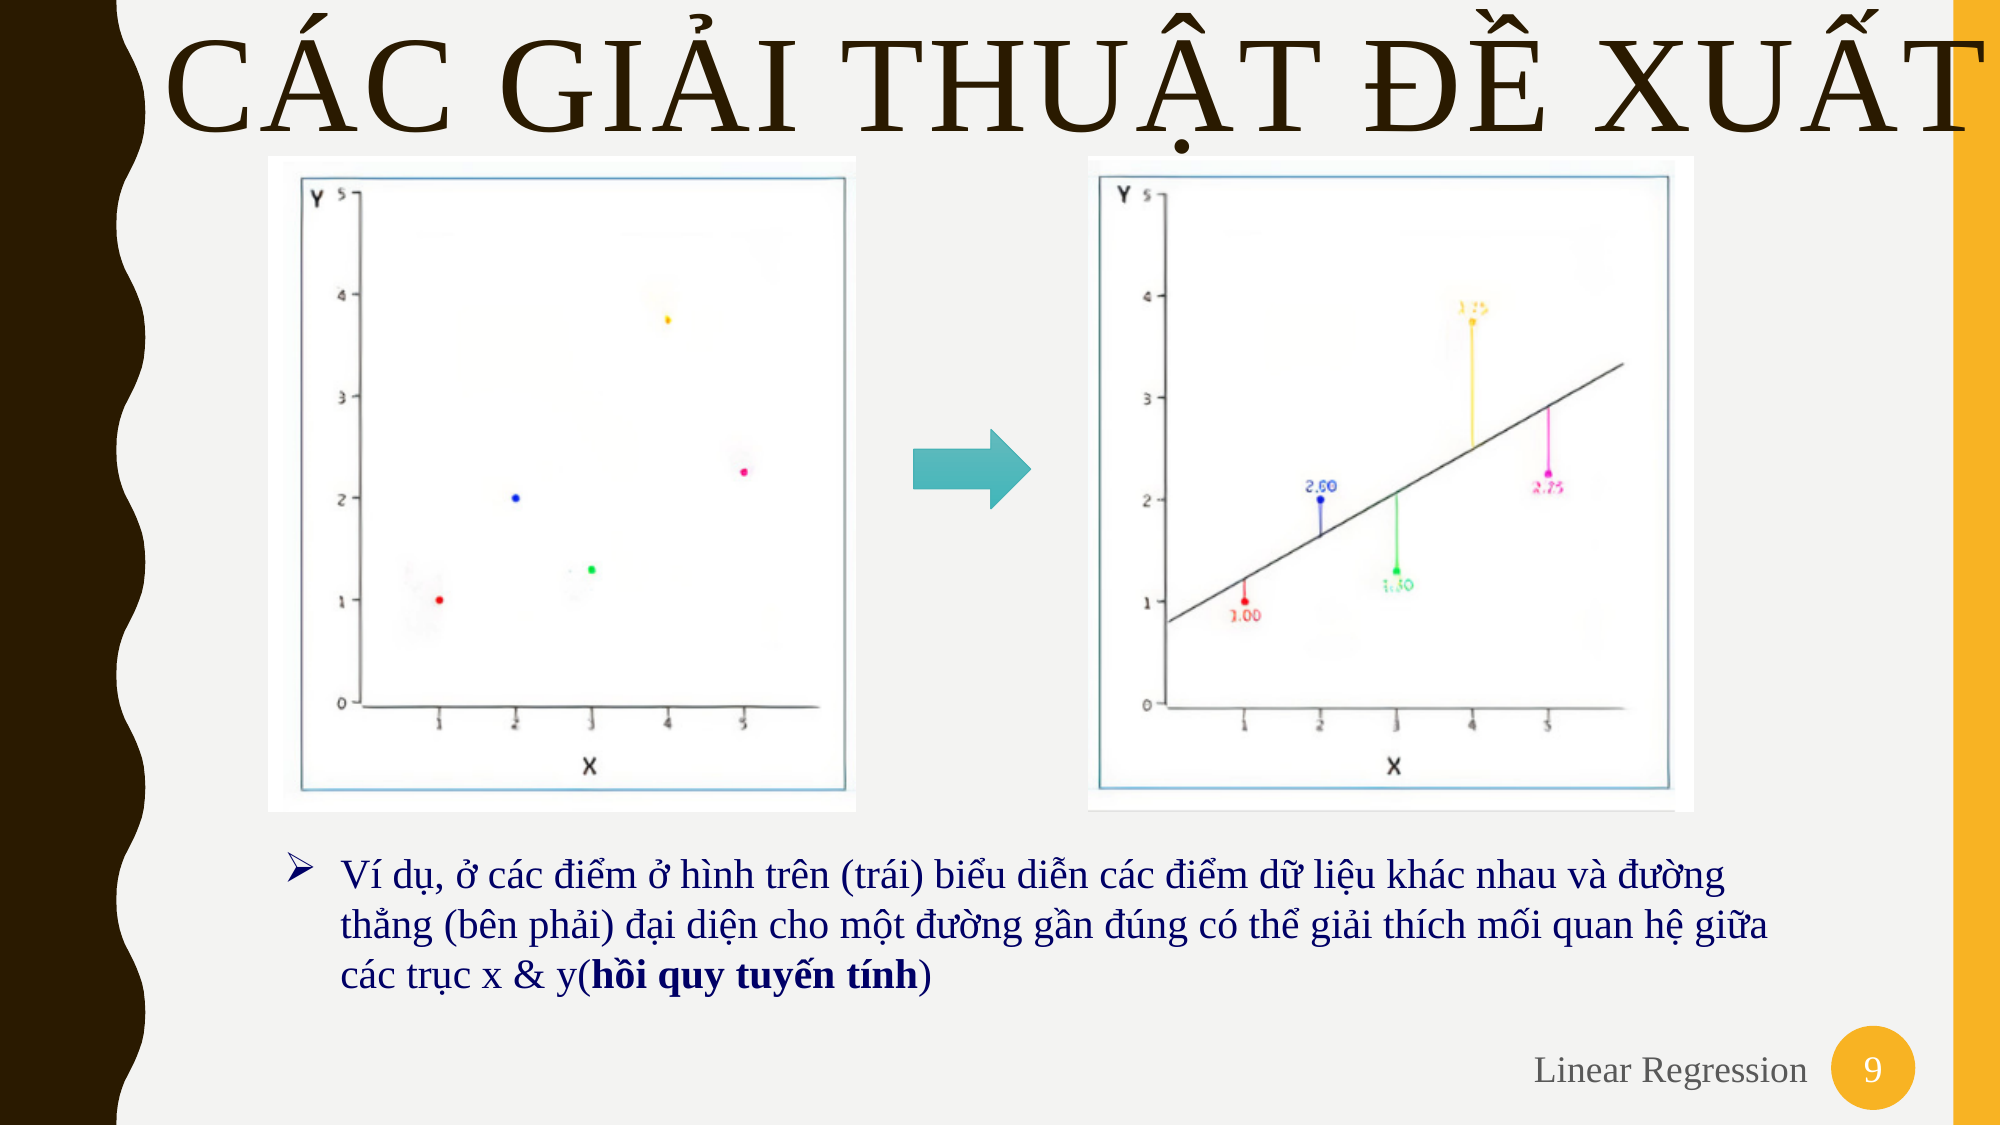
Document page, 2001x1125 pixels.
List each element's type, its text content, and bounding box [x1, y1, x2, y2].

picture [268, 156, 856, 812]
text_box Ví dụ, ở các điểm ở hình trên (trái) biểu diễn các điểm dữ liệu khác nhau và đường thẳng (bên phải) đại diện cho một đường gần đúng có thể giải thích mối quan hệ giữa các trục x & y(hồi quy tuyến tính) [269, 839, 1833, 1005]
text_box Linear Regression [1518, 1037, 1961, 1098]
picture [1088, 156, 1694, 812]
text_box 9 [1844, 1025, 1902, 1037]
text_box Các GIẢI THUẬT đề xuất [149, 4, 2000, 157]
text_box 9 [1843, 1098, 1903, 1110]
text_box [913, 428, 1032, 510]
